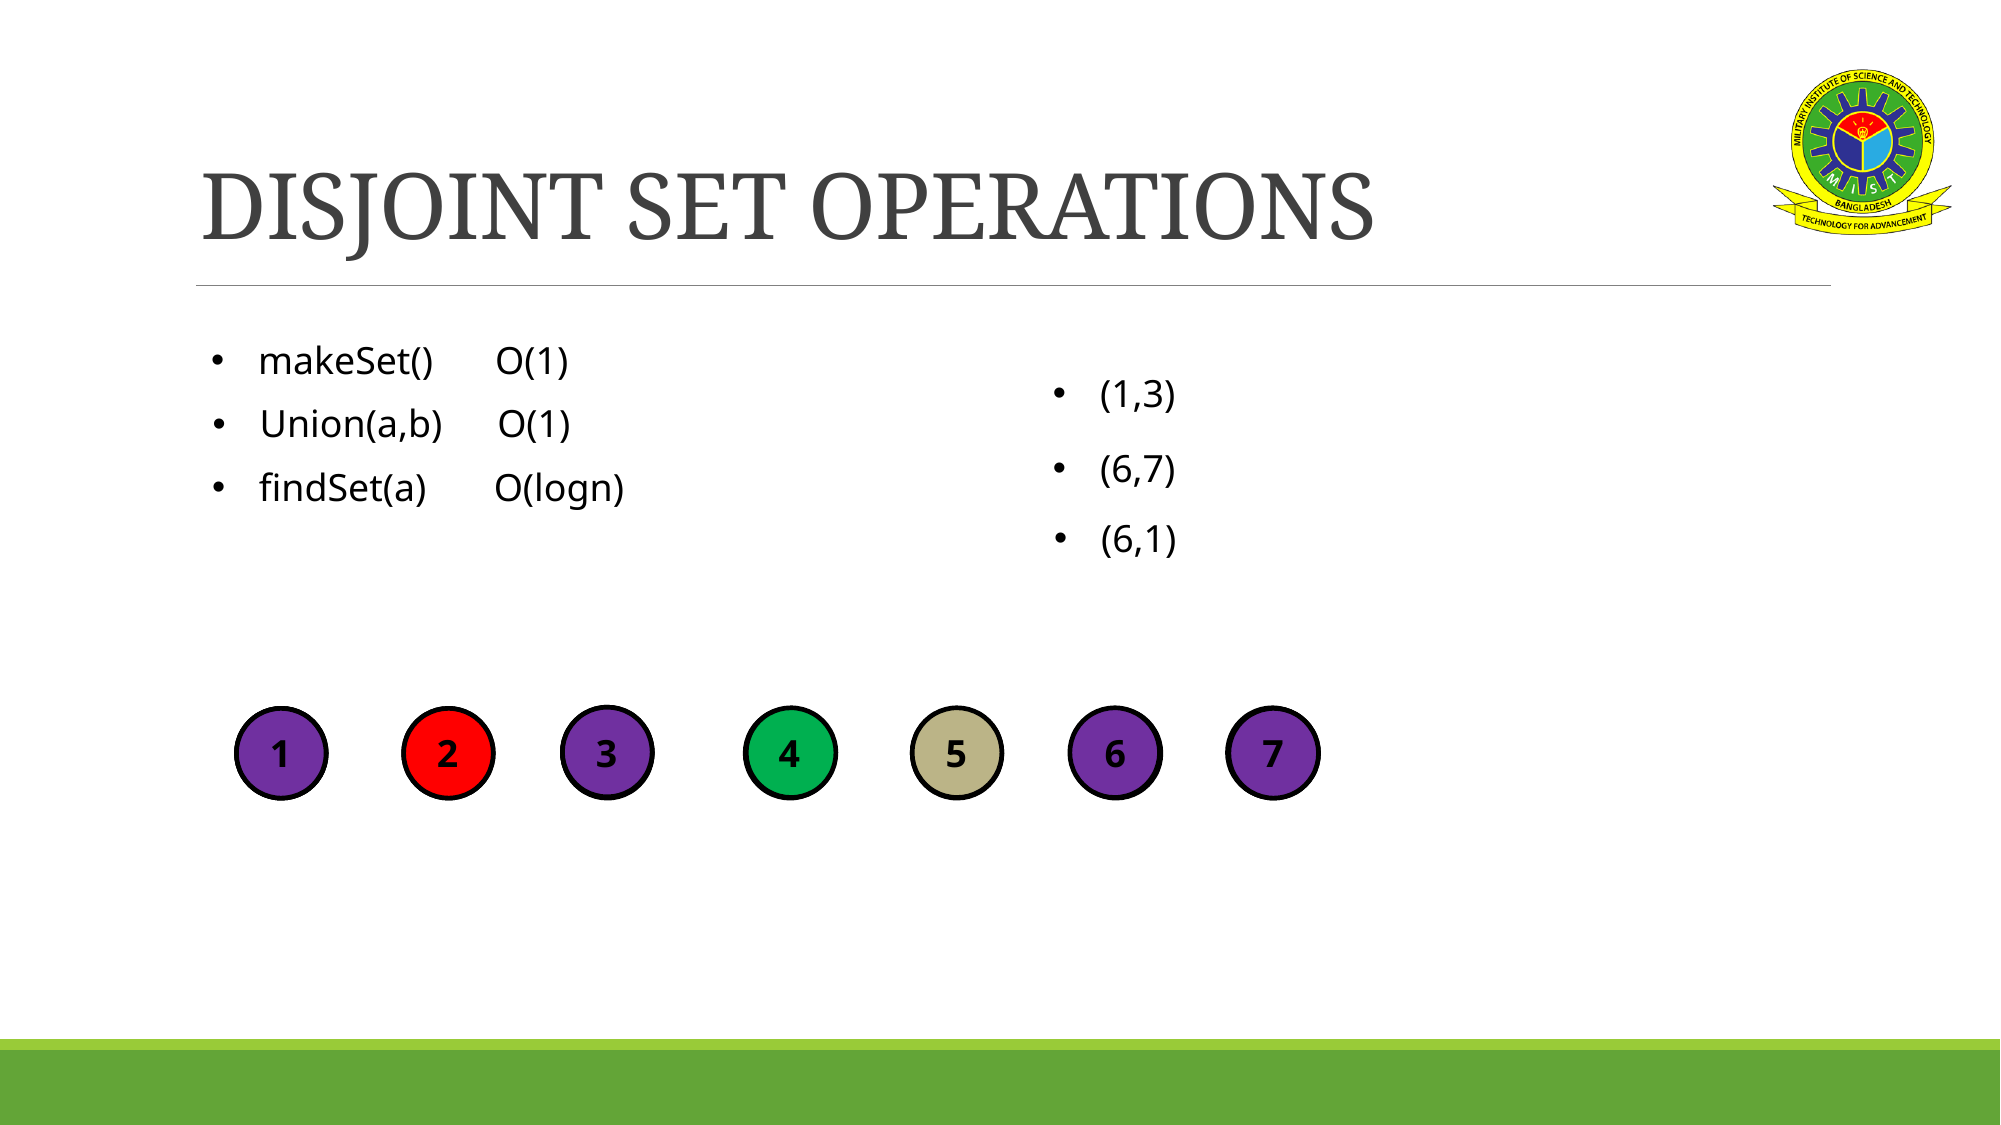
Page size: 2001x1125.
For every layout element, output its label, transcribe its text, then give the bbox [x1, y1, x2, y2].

text_box Union(a,b) [197, 393, 458, 453]
text_box 6 [1089, 723, 1141, 783]
text_box 5 [930, 723, 982, 783]
text_box (6,1) [1039, 508, 1192, 568]
text_box [1068, 706, 1161, 799]
text_box 2 [422, 723, 474, 783]
text_box O(1) [482, 393, 586, 453]
text_box (6,7) [1038, 438, 1191, 498]
text_box findSet(a) [197, 456, 442, 517]
text_box [744, 706, 838, 799]
title DISJOINT SET OPERATIONS [185, 27, 1906, 266]
text_box [561, 705, 654, 799]
text_box O(logn) [479, 456, 640, 517]
text_box [235, 707, 328, 800]
text_box 7 [1247, 723, 1299, 783]
text_box [402, 707, 495, 800]
picture [1906, 66, 1953, 238]
text_box [1227, 707, 1320, 800]
text_box 1 [255, 723, 307, 783]
text_box 4 [763, 723, 815, 783]
text_box (1,3) [1038, 362, 1191, 423]
text_box [910, 706, 1004, 799]
text_box O(1) [480, 329, 584, 390]
text_box makeSet() [196, 329, 448, 390]
text_box 3 [581, 723, 633, 783]
